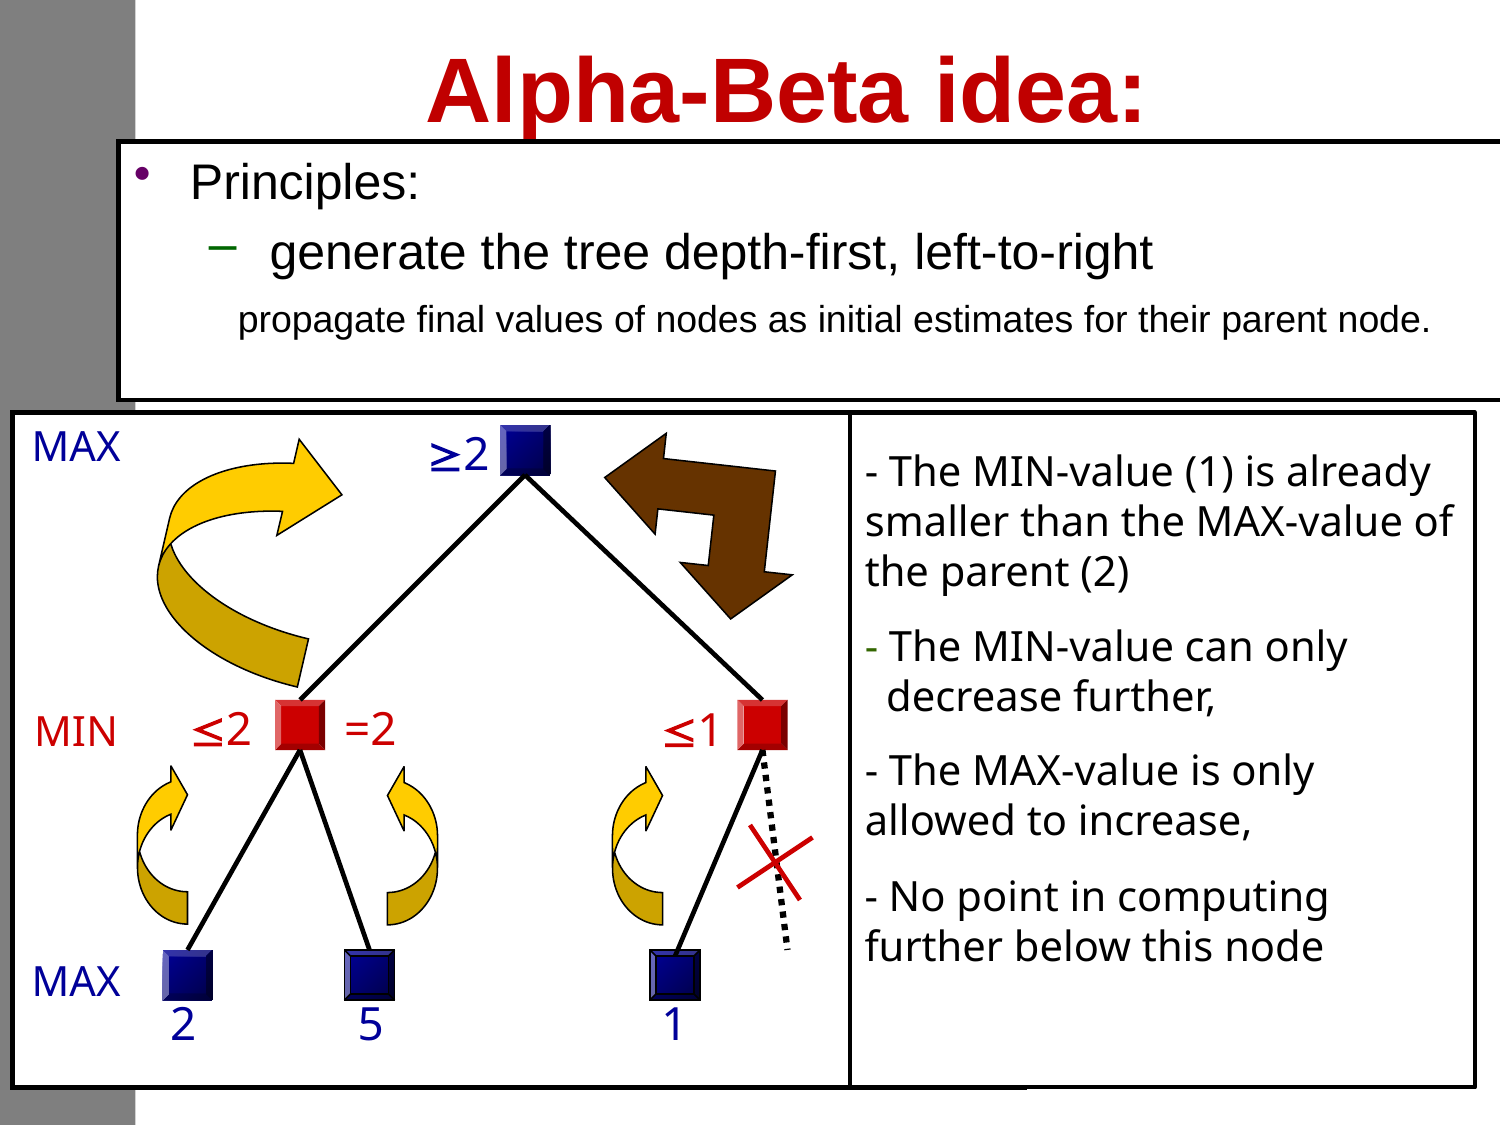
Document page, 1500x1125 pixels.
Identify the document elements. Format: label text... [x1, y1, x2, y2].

text_box [1029, 603, 1477, 612]
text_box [524, 474, 788, 1058]
text_box - The MIN-value can only decrease further, [1029, 612, 1500, 728]
text_box [1022, 410, 1477, 437]
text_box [299, 749, 401, 1058]
list Principles: generate the tree depth-first, left-to-right [118, 141, 1500, 400]
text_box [164, 417, 501, 673]
text_box - No point in computing further below this node [1029, 862, 1463, 978]
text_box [737, 824, 813, 901]
text_box - The MIN-value (1) is already smaller than the MAX-value of the parent (2) [1029, 437, 1500, 603]
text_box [612, 692, 731, 926]
title Alpha-Beta idea: [212, 29, 1363, 141]
text_box - The MAX-value is only allowed to increase, [1029, 736, 1475, 852]
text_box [329, 692, 438, 926]
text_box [137, 692, 263, 925]
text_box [12, 412, 1026, 1088]
text_box propagate final values of nodes as initial estimates for their parent node. [137, 287, 1500, 437]
text_box [1029, 728, 1477, 1089]
